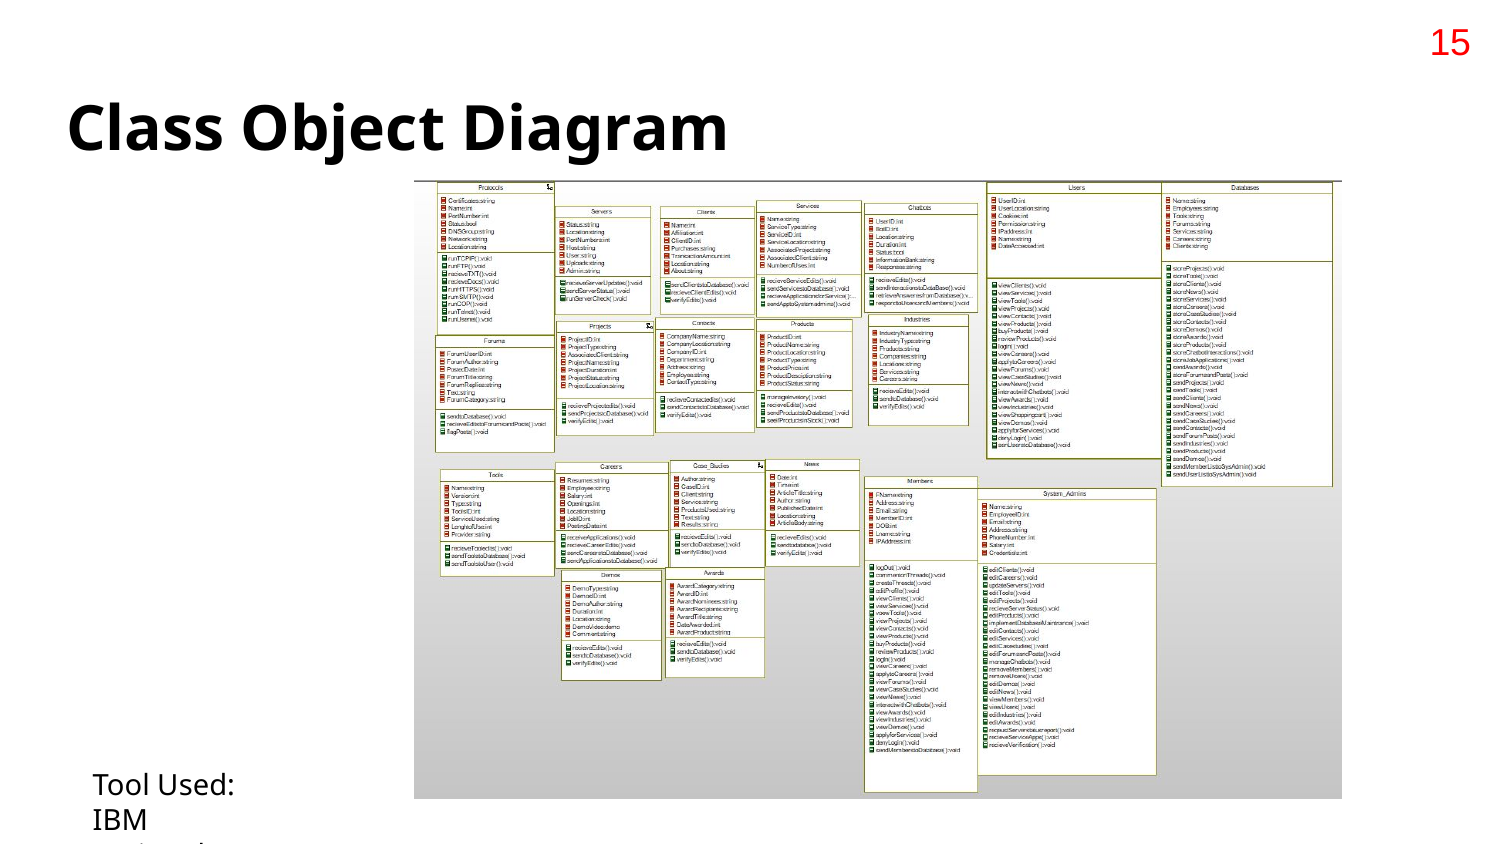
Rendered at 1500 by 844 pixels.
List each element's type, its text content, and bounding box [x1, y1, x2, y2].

slide_number 15 [1396, 8, 1487, 73]
picture [414, 180, 1342, 800]
title Class Object Diagram [51, 72, 1449, 176]
text_box Tool Used: IBM Rational [77, 751, 269, 790]
